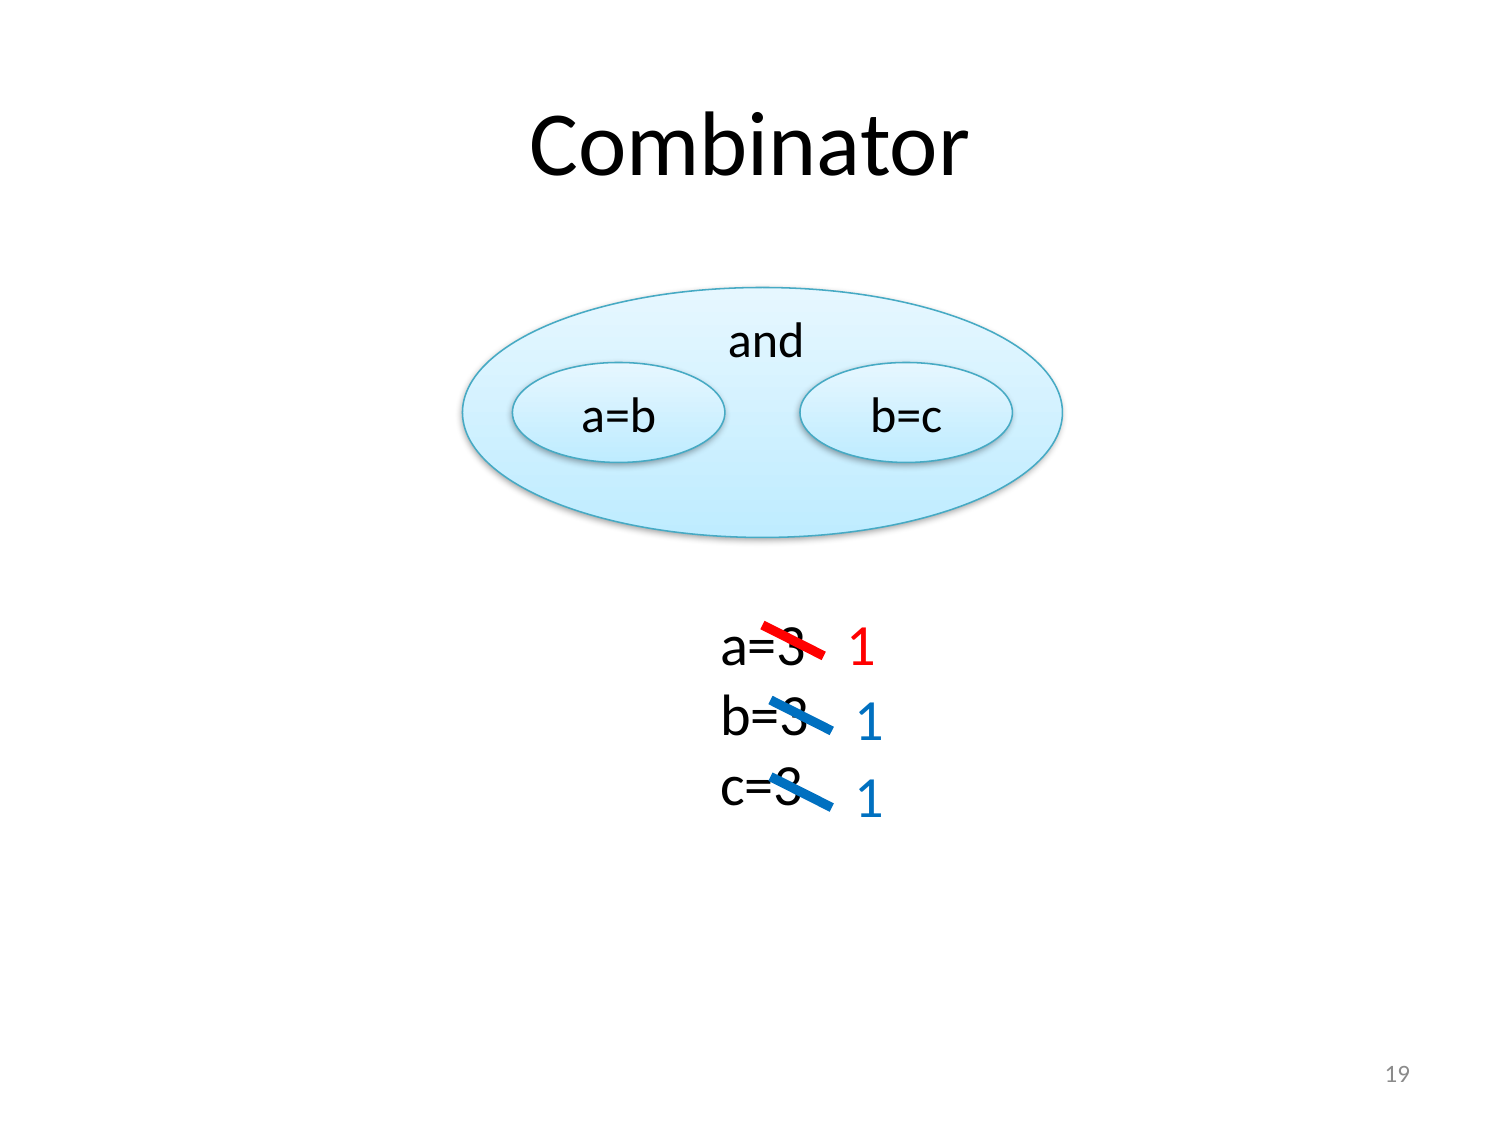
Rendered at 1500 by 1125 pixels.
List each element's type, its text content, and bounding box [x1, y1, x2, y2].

text_box b=c [799, 361, 1014, 464]
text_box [770, 776, 832, 808]
slide_number 19 [1074, 1042, 1425, 1103]
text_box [762, 624, 824, 657]
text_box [770, 699, 832, 732]
text_box 1 [840, 751, 900, 837]
title Combinator [75, 45, 1425, 233]
text_box and [713, 299, 820, 375]
text_box 1 [840, 675, 900, 751]
text_box a=3 b=3 c=3 [705, 600, 824, 825]
text_box 1 [832, 600, 892, 685]
text_box a=b [511, 361, 726, 464]
text_box [461, 286, 1064, 539]
